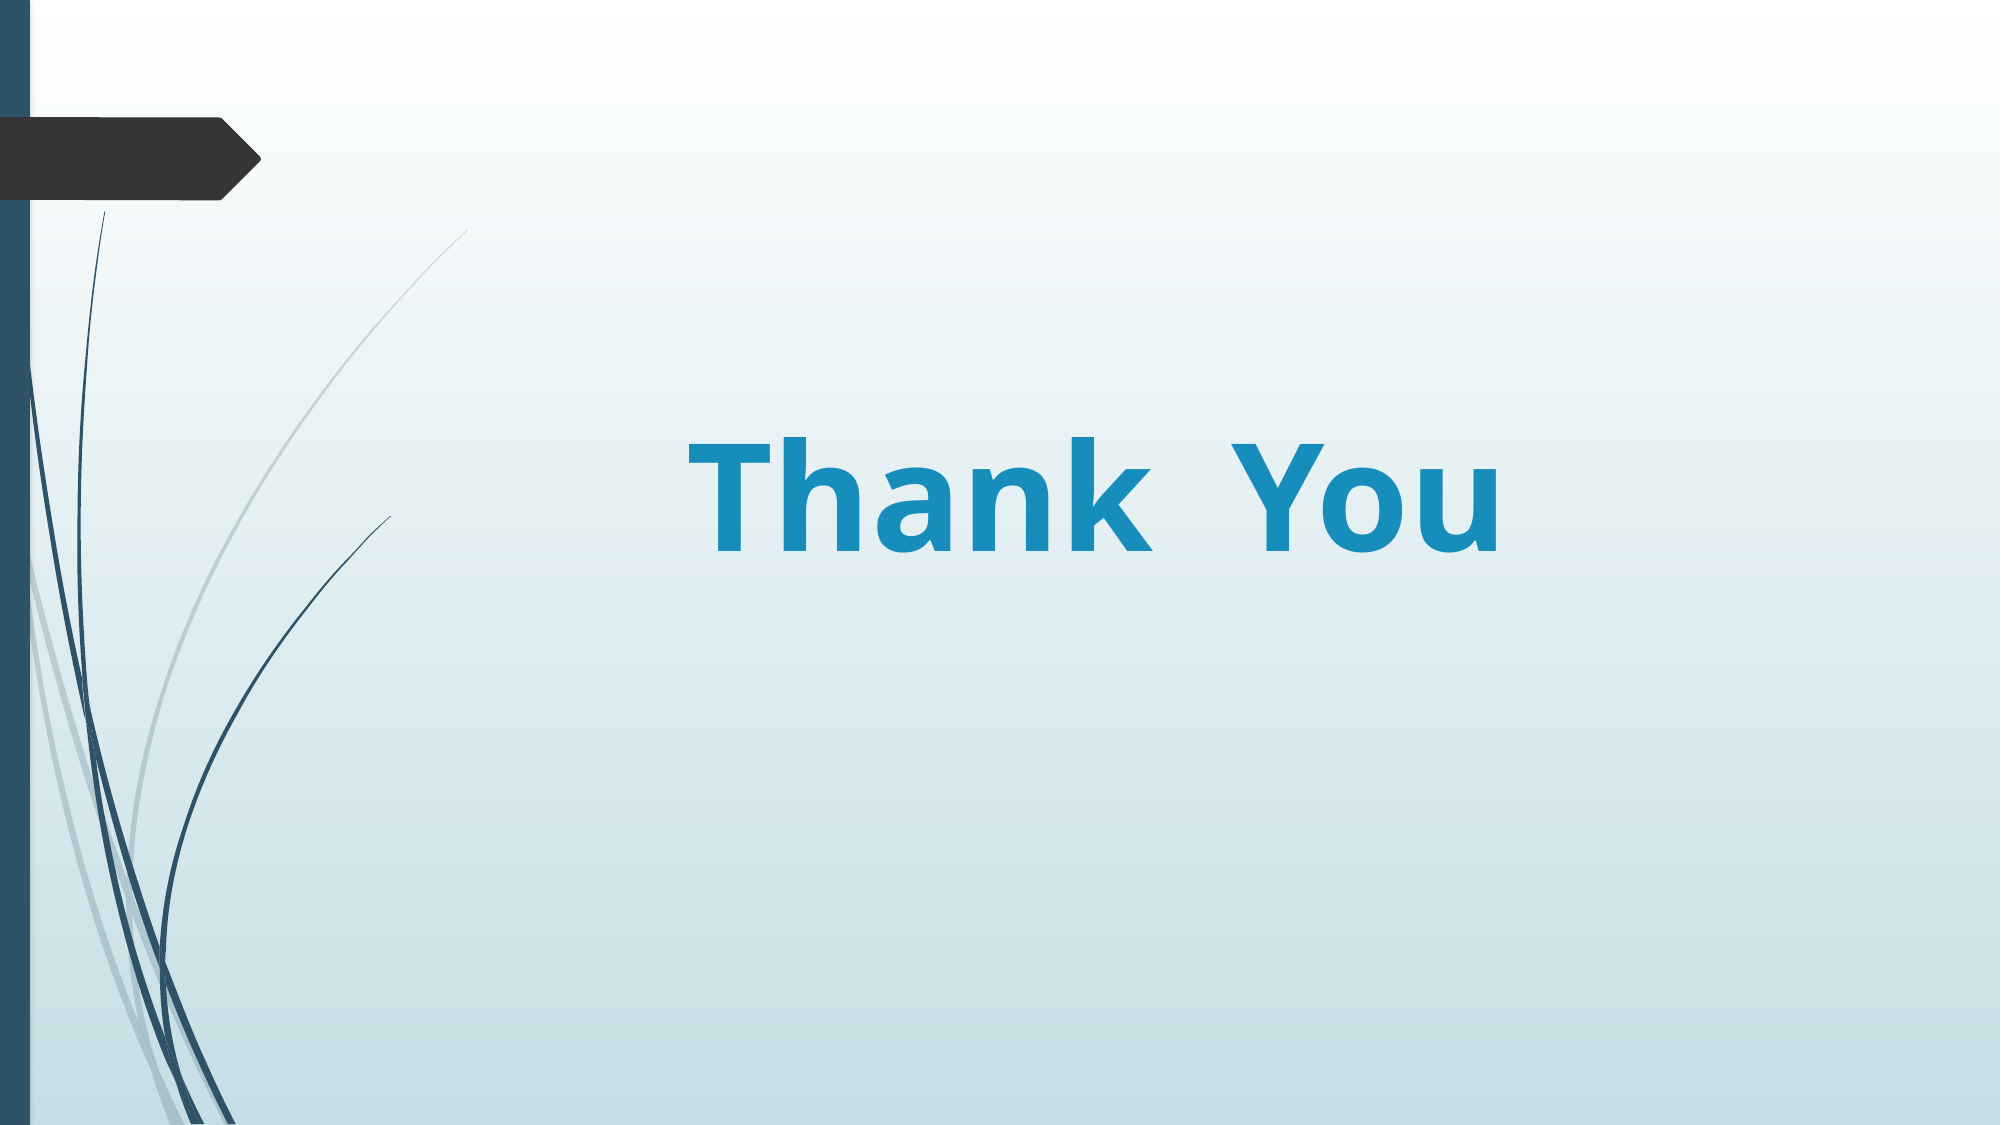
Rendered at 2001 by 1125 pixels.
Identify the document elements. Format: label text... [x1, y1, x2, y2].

title Thank You [71, 394, 1797, 612]
